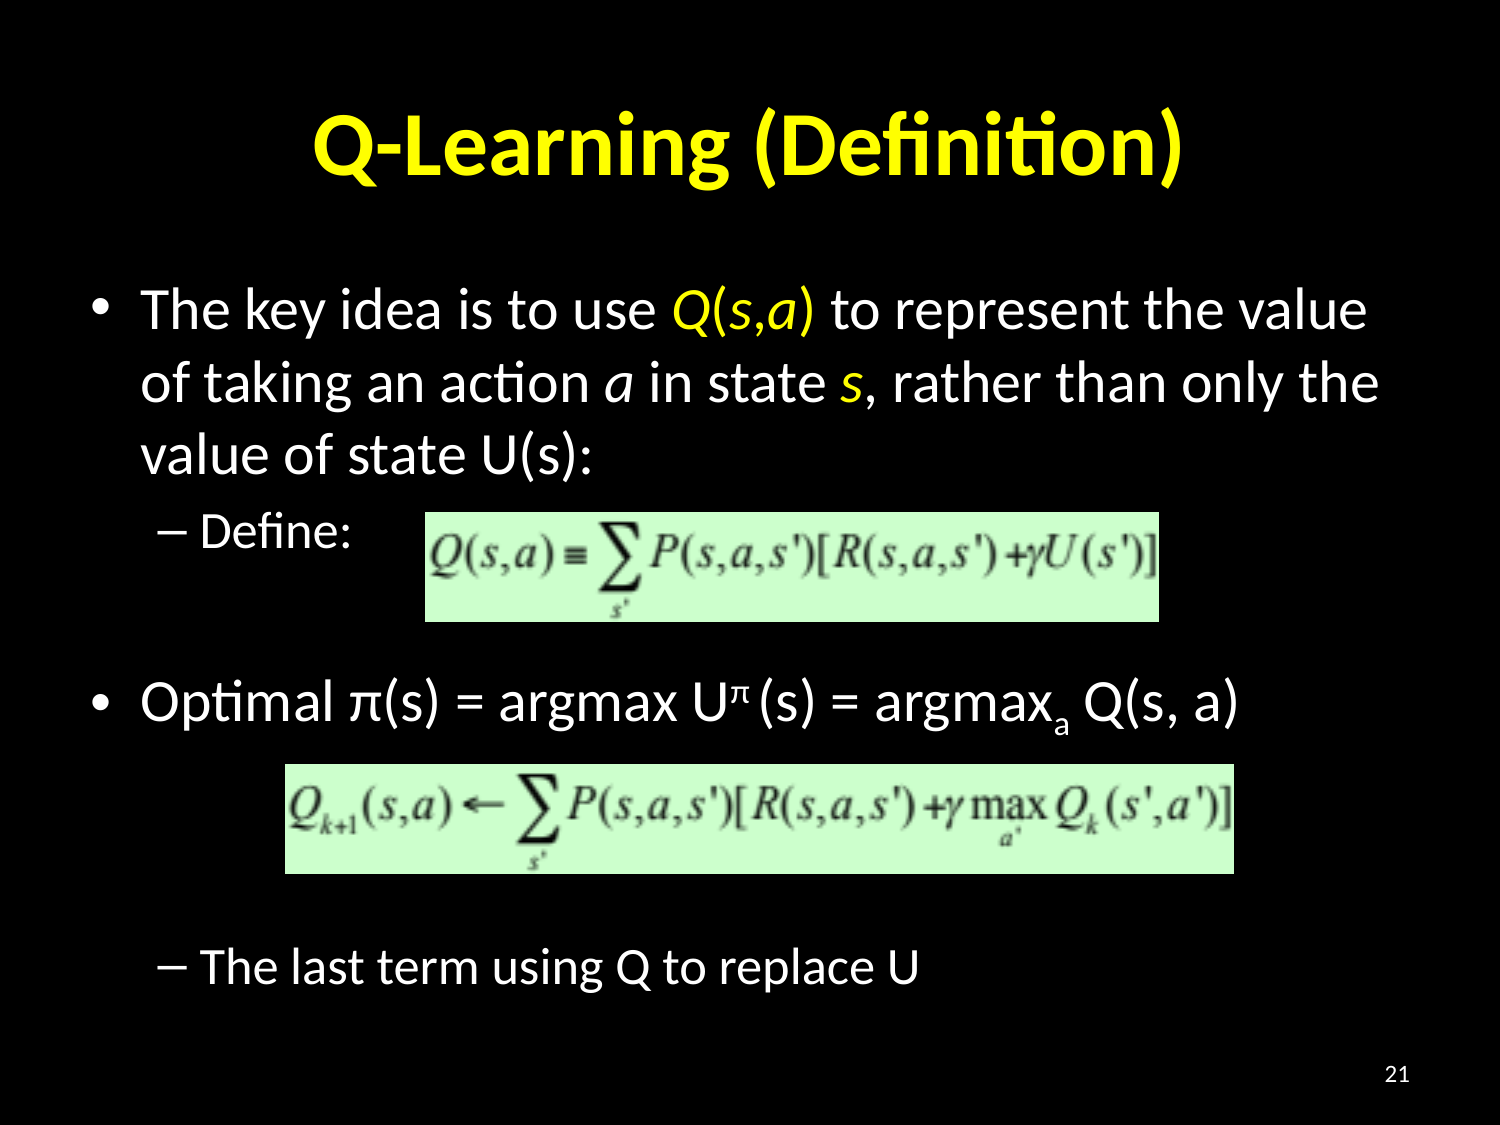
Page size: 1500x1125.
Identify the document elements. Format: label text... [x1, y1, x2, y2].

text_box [284, 763, 1234, 874]
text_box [424, 511, 1159, 623]
title Q-Learning (Definition) [75, 45, 1425, 233]
slide_number 21 [1074, 1042, 1425, 1103]
list The key idea is to use Q(s,a) to represent the value of taking an action a in state s, rather than only the value of state U(s): Define: Optimal π(s) = argmax Uπ (s) = argmaxa Q(s, a) The last term using Q to replace U [75, 262, 1425, 1005]
